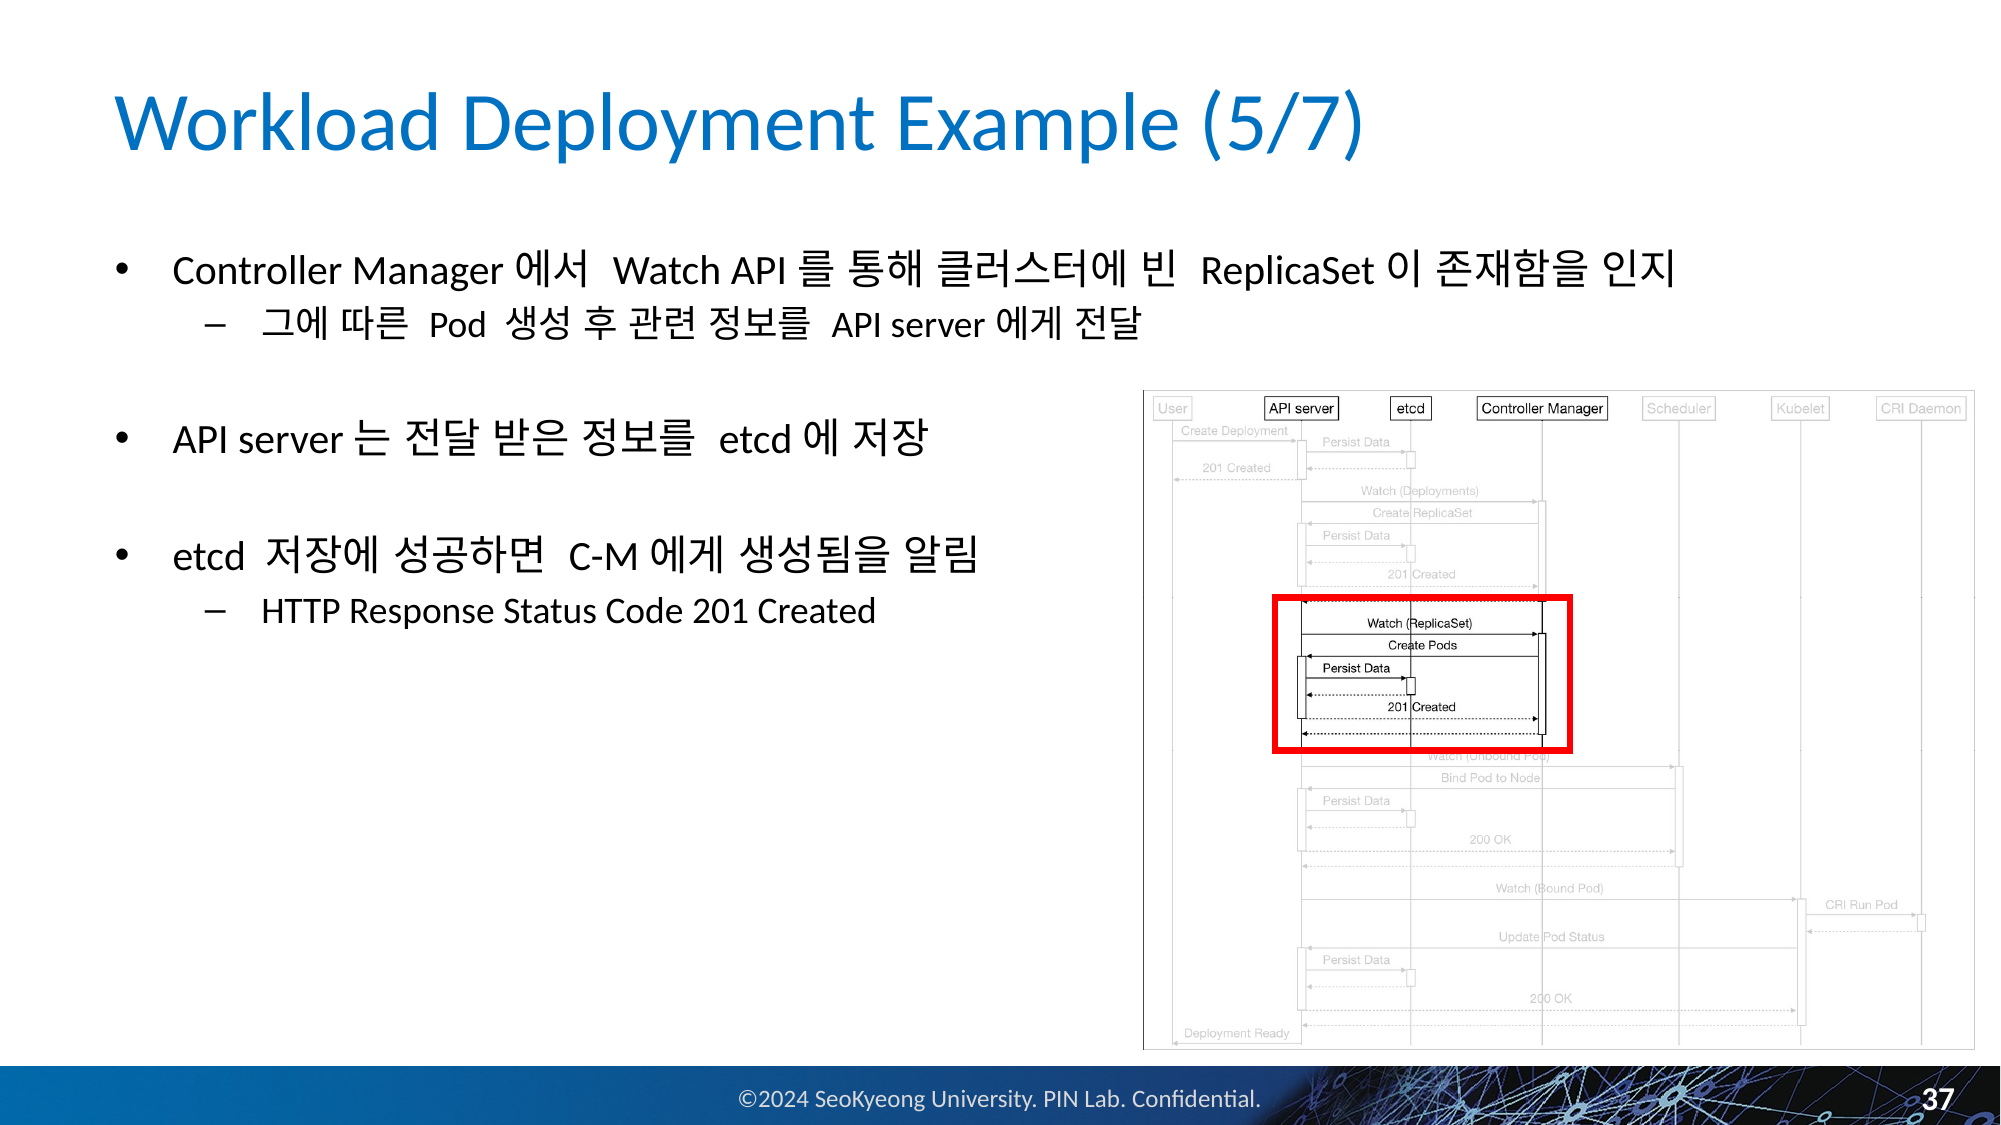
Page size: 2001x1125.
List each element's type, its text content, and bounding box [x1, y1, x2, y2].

slide_number 37 [1519, 1067, 1970, 1125]
picture [0, 1066, 2001, 1125]
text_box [1143, 390, 1976, 1050]
picture [1259, 393, 1612, 421]
list Controller Manager에서 Watch API를 통해 클러스터에 빈 ReplicaSet이 존재함을 인지 그에 따른 Pod 생성 후 관련 정보를 API server에게 전달 API server는 전달 받은 정보를 etcd에 저장 etcd 저장에 성공하면 C-M에게 생성됨을 알림 HTTP Response Status Code 201 Created [99, 235, 1900, 1050]
title Workload Deployment Example (5/7) [99, 45, 1745, 200]
